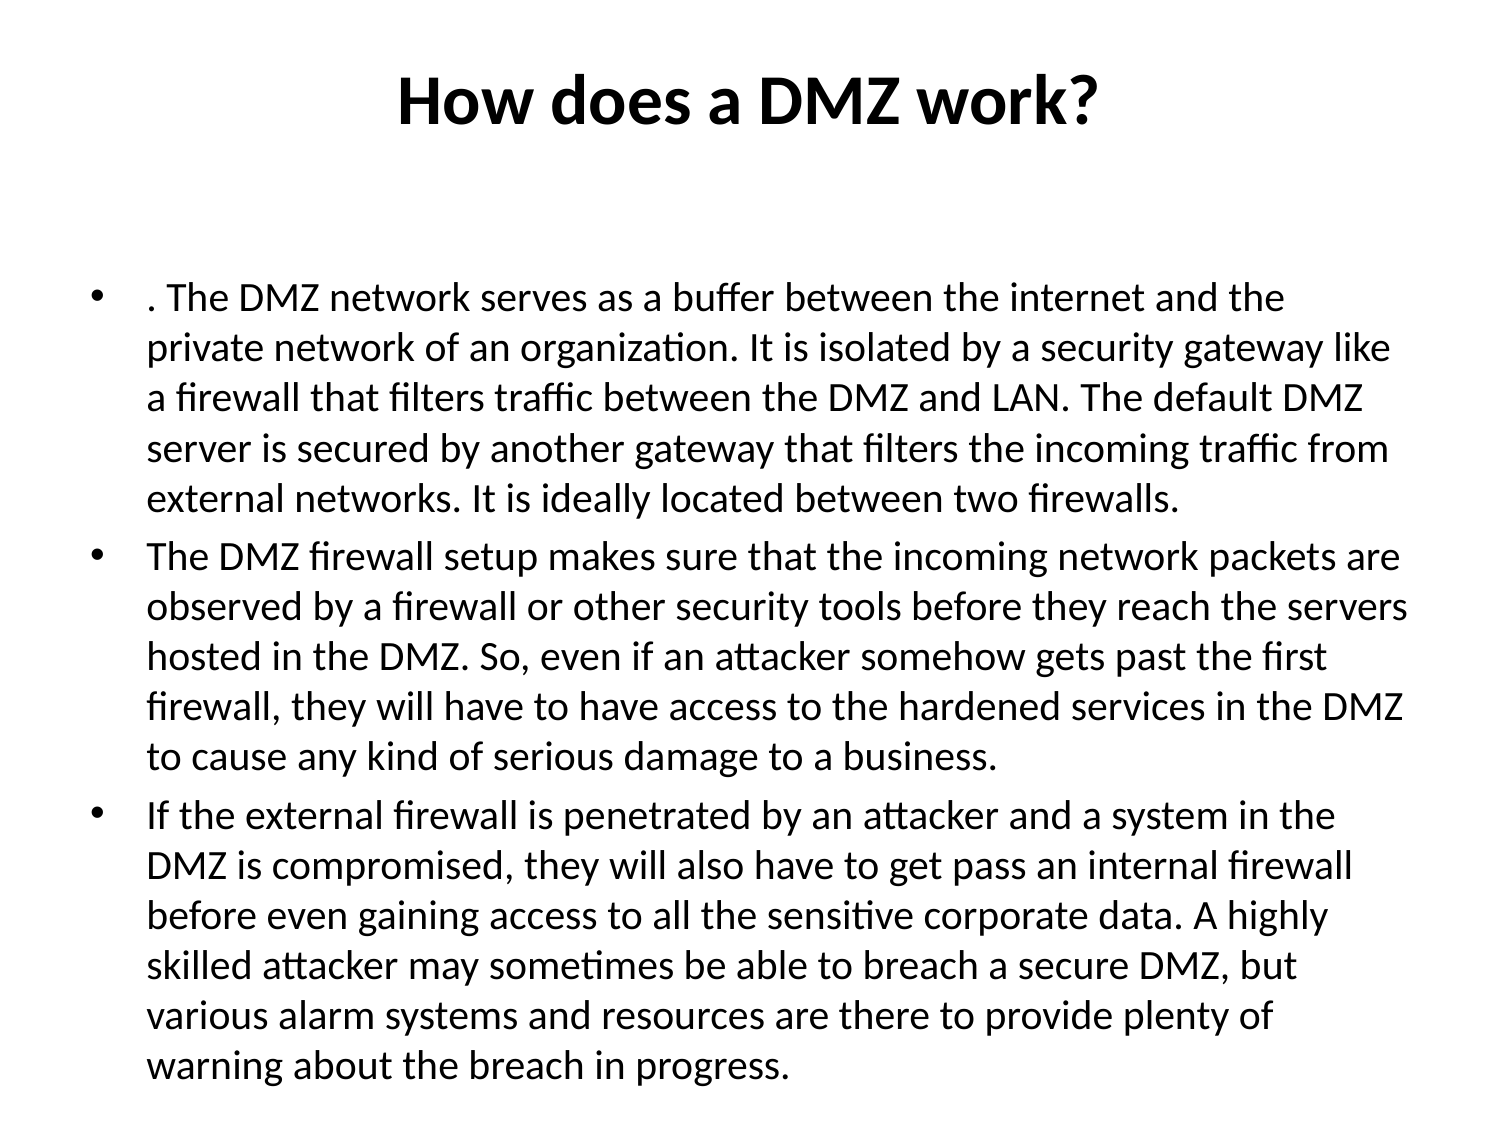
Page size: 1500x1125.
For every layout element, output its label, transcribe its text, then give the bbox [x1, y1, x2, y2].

list . The DMZ network serves as a buffer between the internet and the private network of an organization. It is isolated by a security gateway like a firewall that filters traffic between the DMZ and LAN. The default DMZ server is secured by another gateway that filters the incoming traffic from external networks. It is ideally located between two firewalls. The DMZ firewall setup makes sure that the incoming network packets are observed by a firewall or other security tools before they reach the servers hosted in the DMZ. So, even if an attacker somehow gets past the first firewall, they will have to have access to the hardened services in the DMZ to cause any kind of serious damage to a business. If the external firewall is penetrated by an attacker and a system in the DMZ is compromised, they will also have to get pass an internal firewall before even gaining access to all the sensitive corporate data. A highly skilled attacker may sometimes be able to breach a secure DMZ, but various alarm systems and resources are there to provide plenty of warning about the breach in progress. [75, 262, 1425, 1106]
title How does a DMZ work? [75, 45, 1425, 233]
